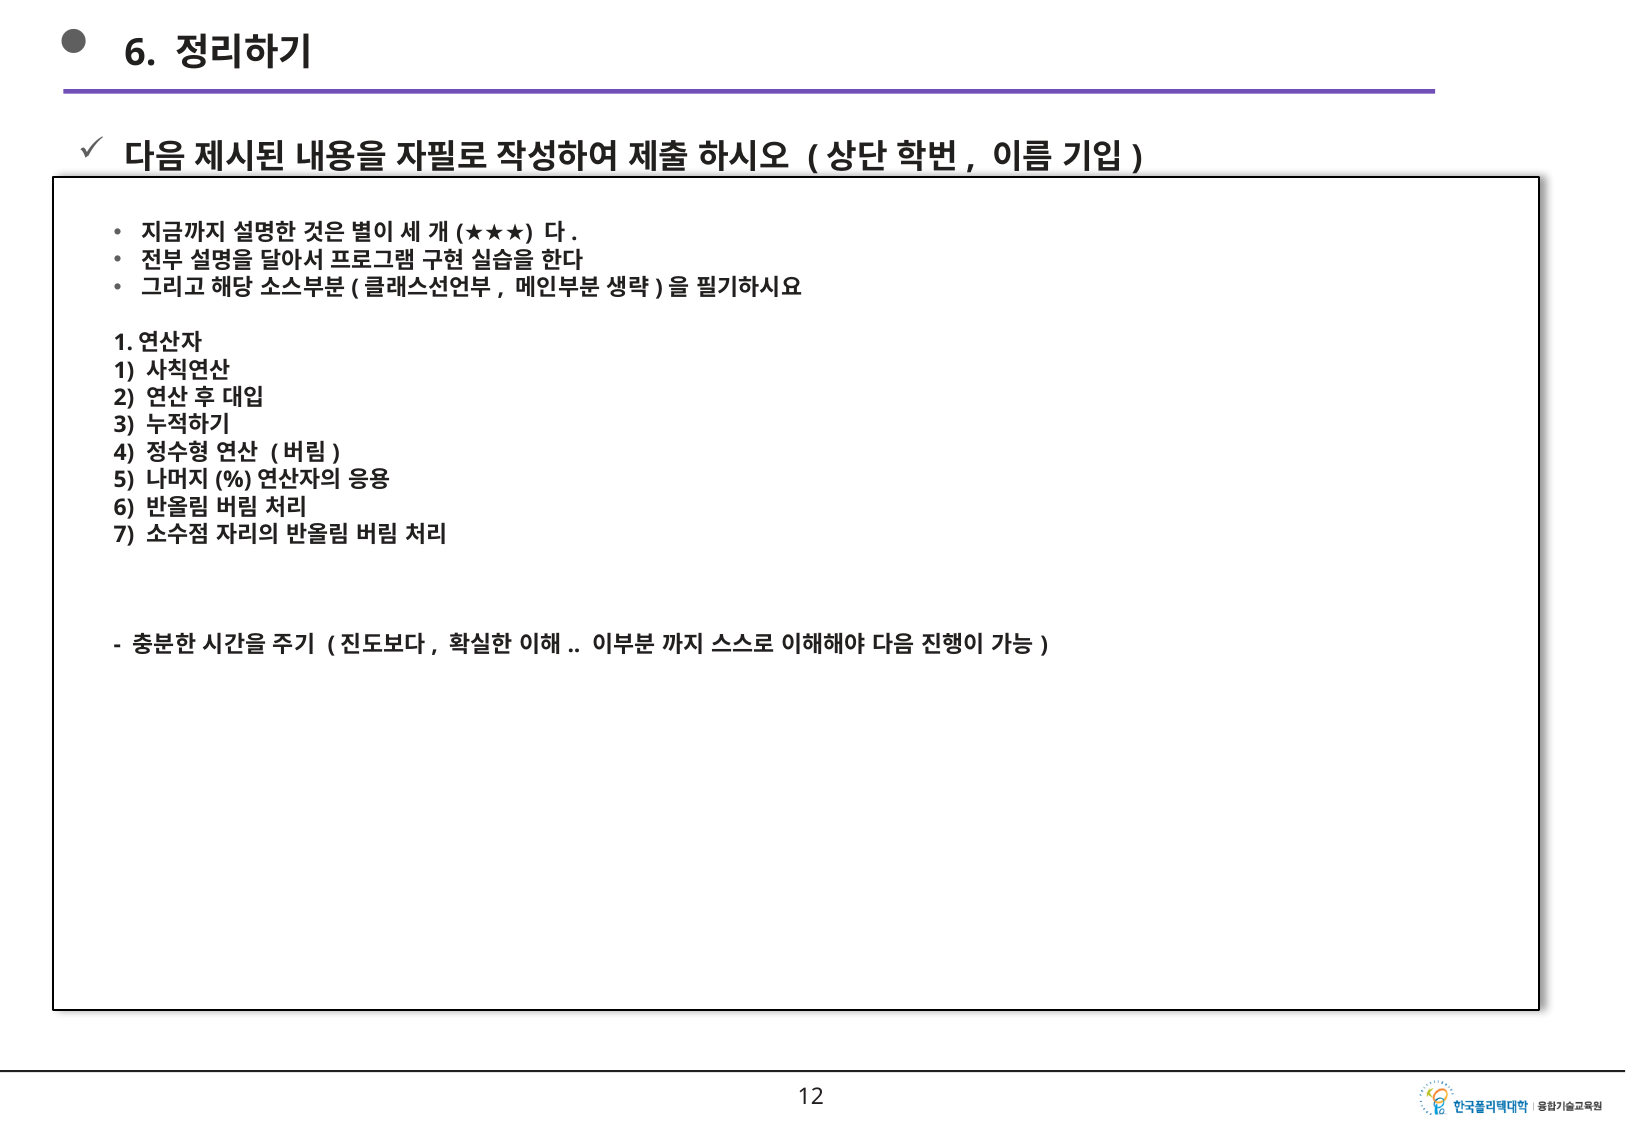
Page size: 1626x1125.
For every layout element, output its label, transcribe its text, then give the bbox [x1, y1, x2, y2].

text_box [53, 176, 1540, 1010]
text_box 6. 정리하기 [109, 20, 943, 93]
picture [1415, 1076, 1604, 1118]
text_box [44, 0, 1604, 114]
text_box 다음 제시된 내용을 자필로 작성하여 제출 하시오 (상단 학번, 이름 기입) [63, 127, 1622, 175]
text_box 11 [765, 1072, 857, 1123]
text_box 지금까지 설명한 것은 별이 세 개(★★★) 다. 전부 설명을 달아서 프로그램 구현 실습을 한다 그리고 해당 소스부분(클래스선언부, 메인부분 생략)을 필기하시요 1.연산자 1) 사칙연산 2) 연산 후 대입 3) 누적하기 4) 정수형 연산 (버림) 5) 나머지(%)연산자의 응용 6) 반올림 버림 처리 7) 소수점 자리의 반올림 버림 처리 - 충분한 시간을 주기 (진도보다, 확실한 이해.. 이부분 까지 스스로 이해해야 다음 진행이 가능) [98, 210, 1472, 665]
